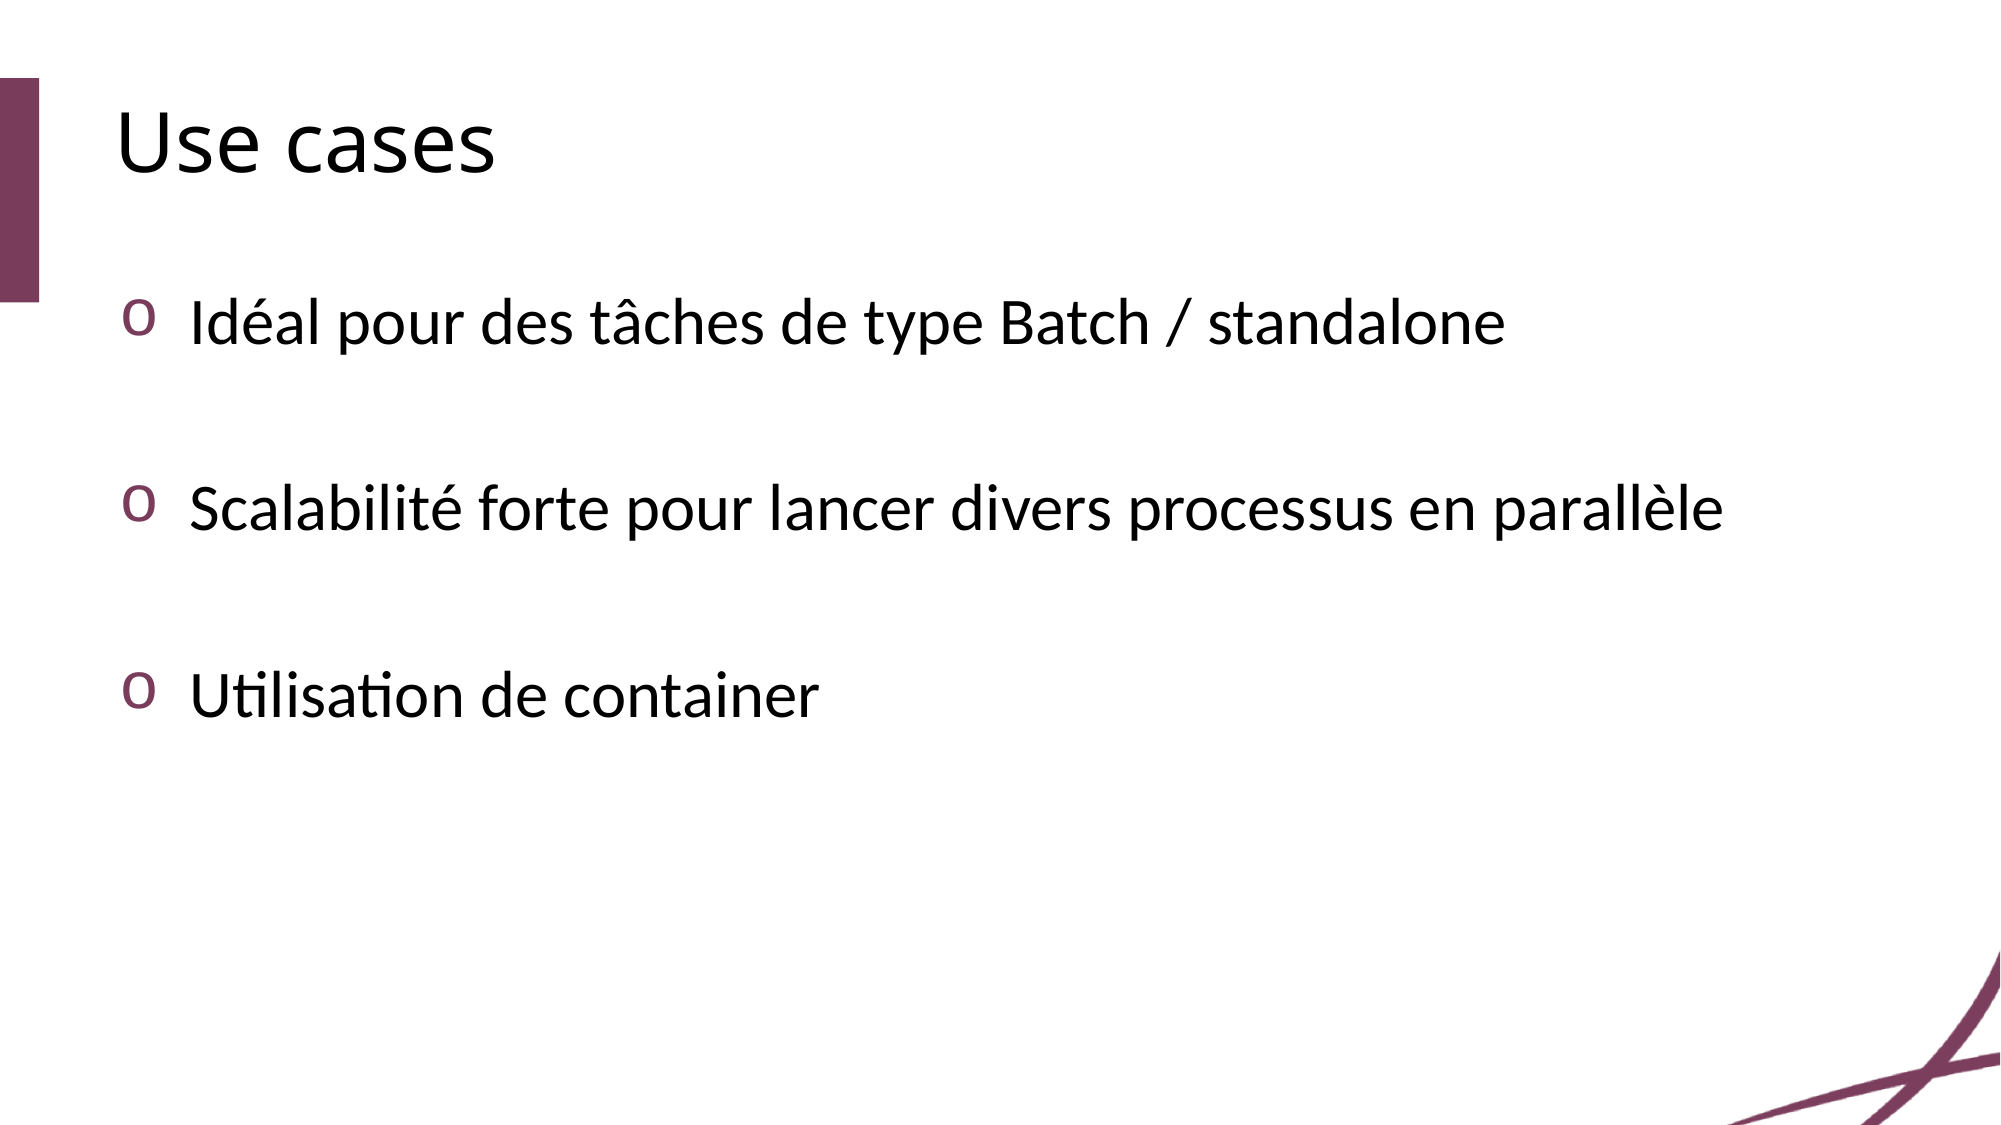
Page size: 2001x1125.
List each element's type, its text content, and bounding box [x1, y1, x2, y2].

title Use cases [99, 45, 1900, 233]
picture [1670, 770, 2001, 1125]
list Idéal pour des tâches de type Batch / standalone Scalabilité forte pour lancer divers processus en parallèle Utilisation de container [99, 262, 1900, 1005]
